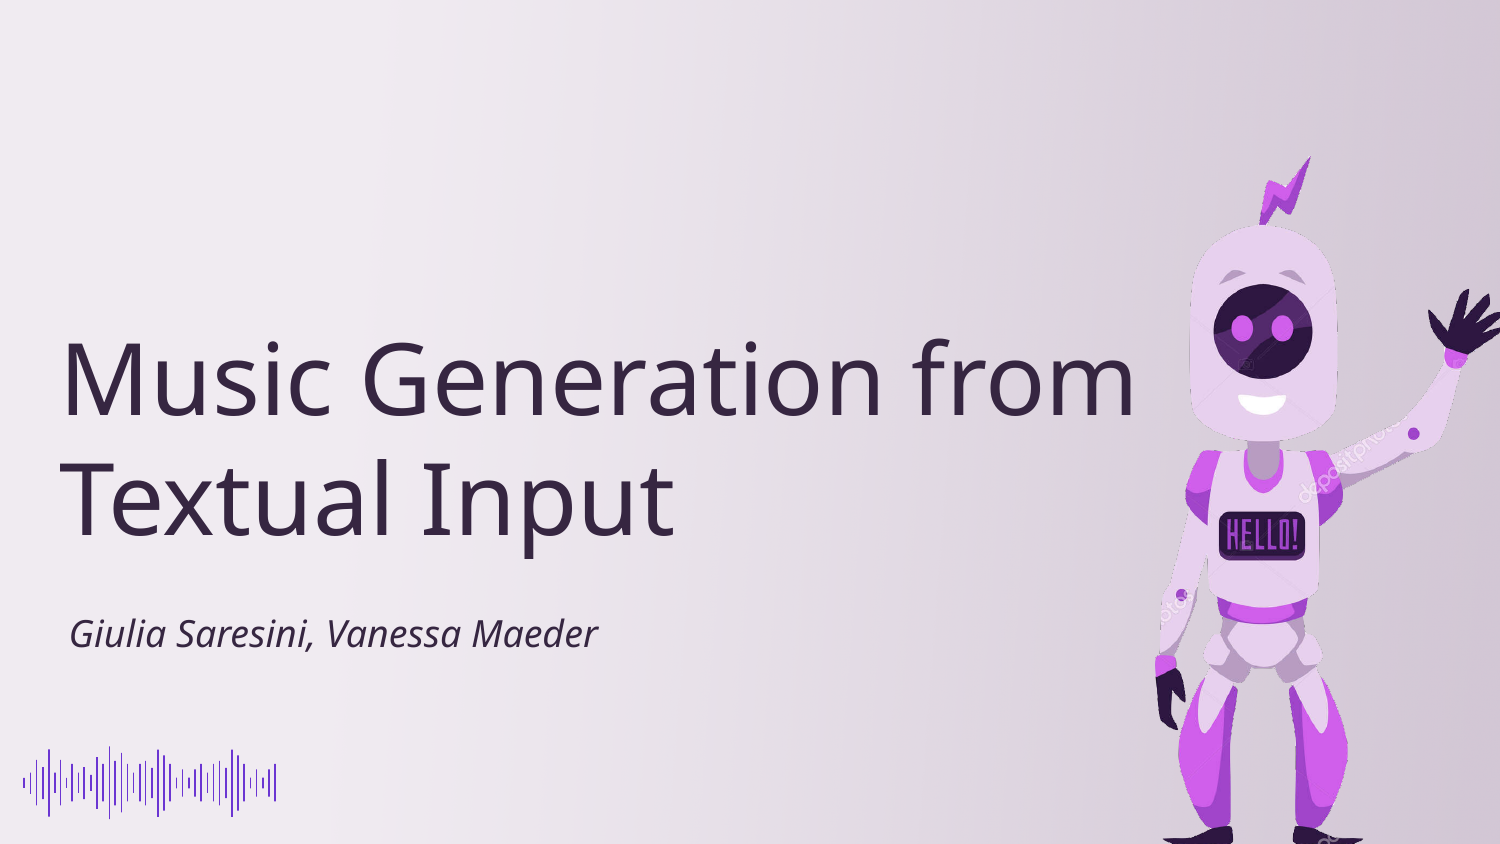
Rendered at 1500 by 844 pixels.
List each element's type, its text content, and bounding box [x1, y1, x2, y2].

picture [0, 0, 1500, 844]
title Music Generation from Textual Input [44, 19, 1207, 571]
subtitle Giulia Saresini, Vanessa Maeder [53, 594, 863, 662]
